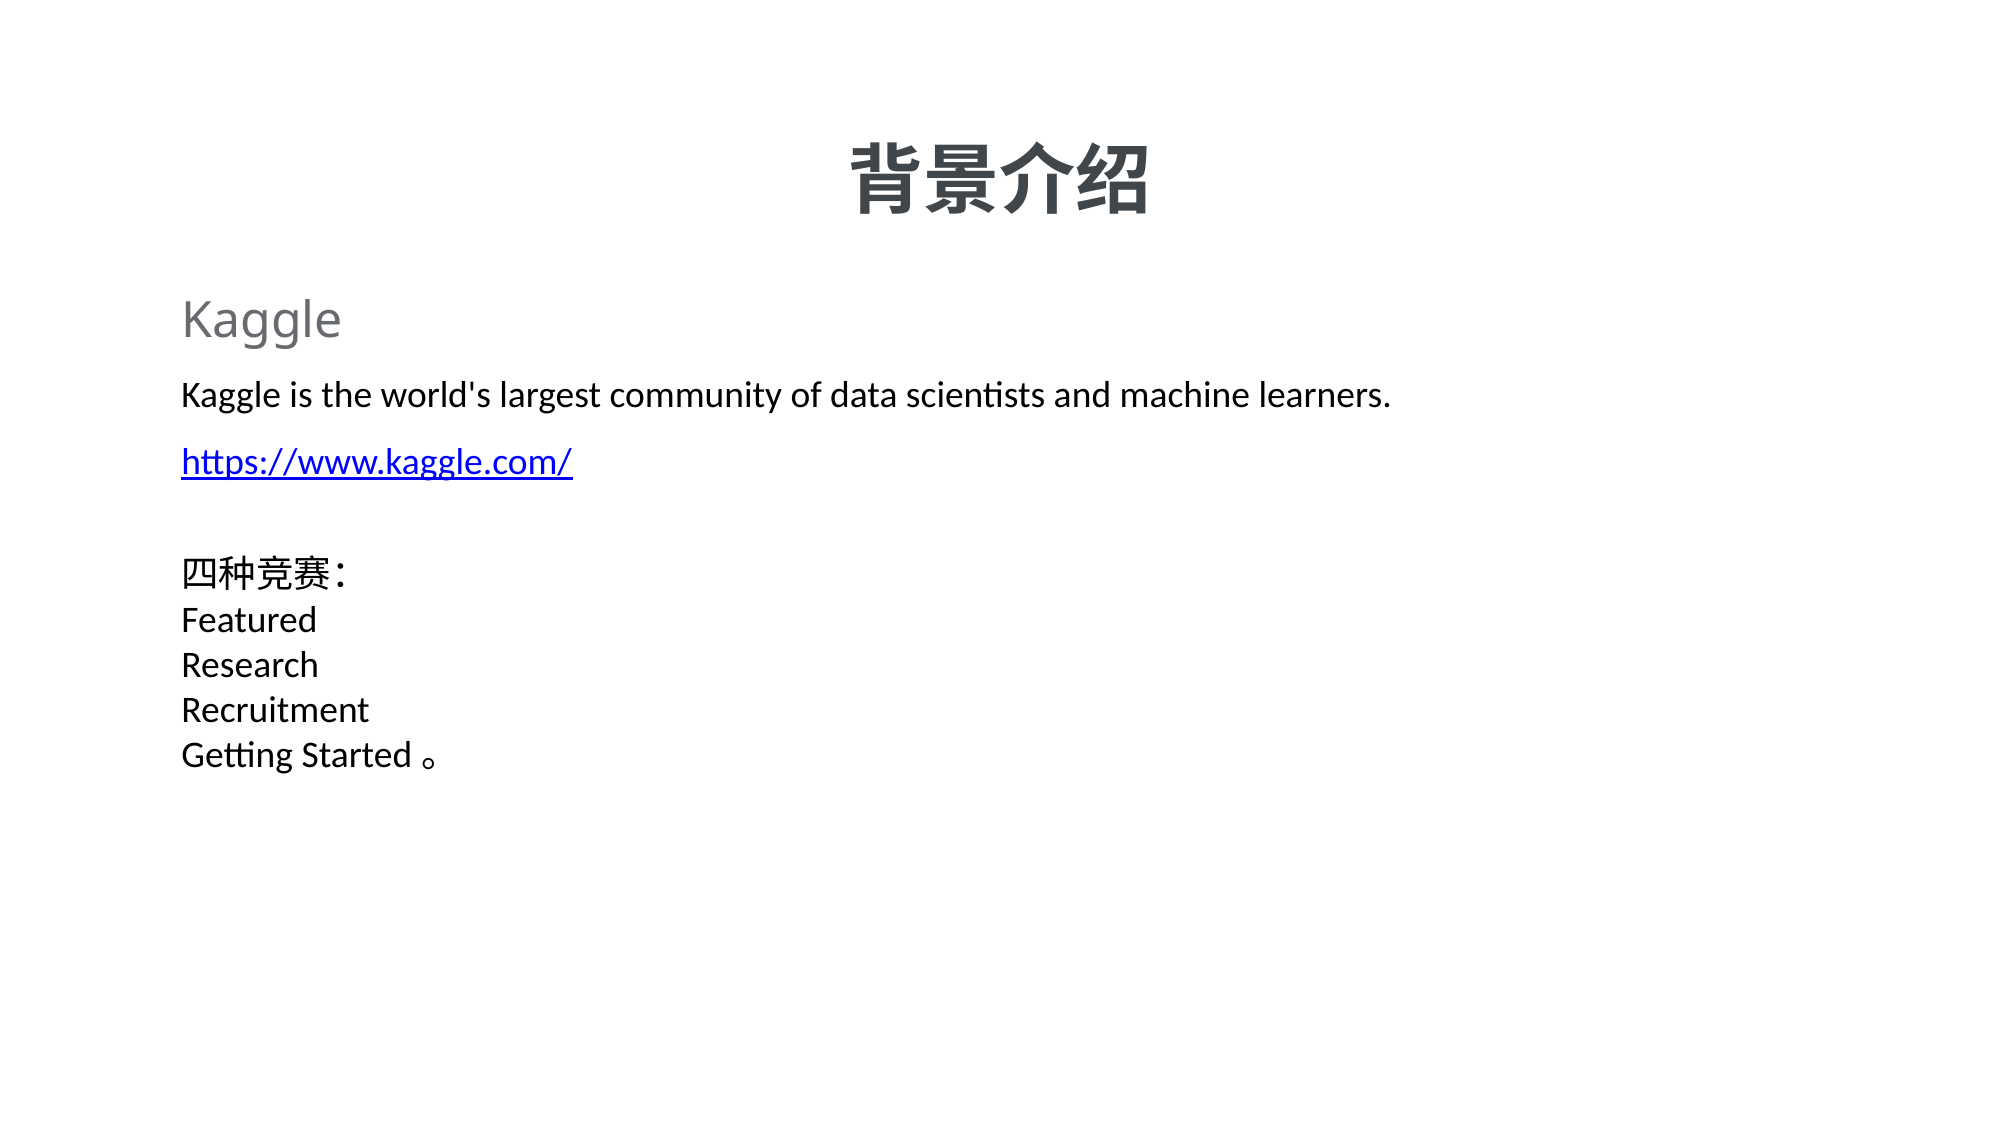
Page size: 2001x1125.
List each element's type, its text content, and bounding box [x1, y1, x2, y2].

text_box 背景介绍 [166, 87, 1834, 232]
text_box Kaggle Kaggle is the world's largest community of data scientists and machine learners. https://www.kaggle.com/ 四种竞赛： Featured Research Recruitment Getting Started。 [166, 249, 1834, 996]
